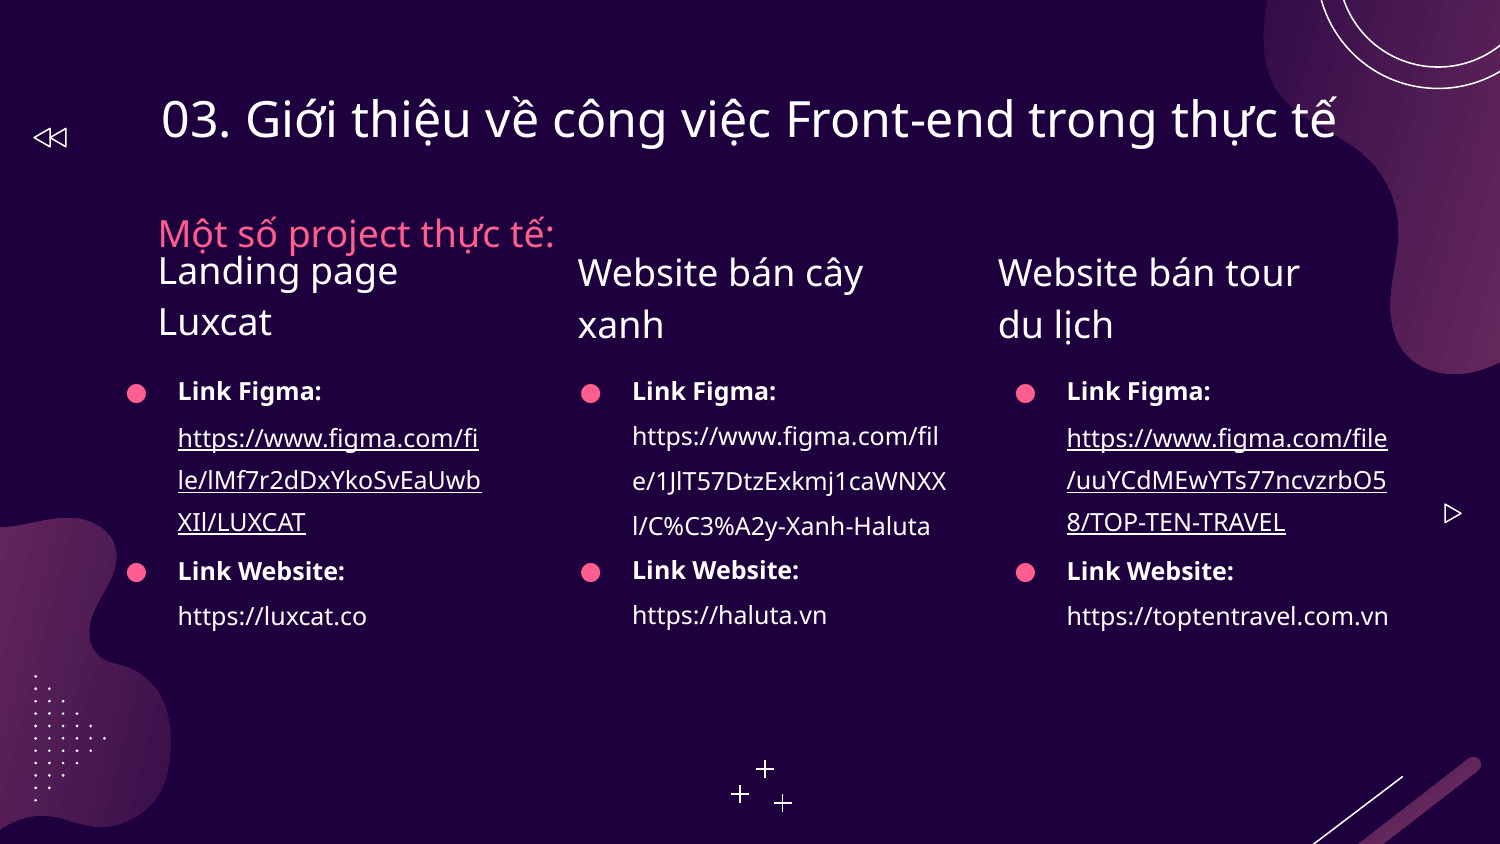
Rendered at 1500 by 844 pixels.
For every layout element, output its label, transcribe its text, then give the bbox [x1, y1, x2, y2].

subtitle Website bán tour du lịch [982, 291, 1358, 361]
text_box Link Figma: https://www.figma.com/file/1JlT57DtzExkmj1caWNXXl/C%C3%A2y-Xanh-Haluta Link Website: https://haluta.vn [557, 345, 963, 752]
subtitle Link Figma: https://www.figma.com/file/lMf7r2dDxYkoSvEaUwbXIl/LUXCAT Link Website: https://luxcat.co [102, 345, 497, 752]
text_box Một số project thực tế: [142, 202, 721, 270]
subtitle Landing page Luxcat [142, 289, 517, 359]
title 03. Giới thiệu về công việc Front-end trong thực tế [118, 72, 1382, 167]
text_box Link Figma: https://www.figma.com/file/uuYCdMEwYTs77ncvzrbO58/TOP-TEN-TRAVEL Link Website: https://toptentravel.com.vn [991, 345, 1405, 752]
subtitle Website bán cây xanh [562, 291, 938, 345]
